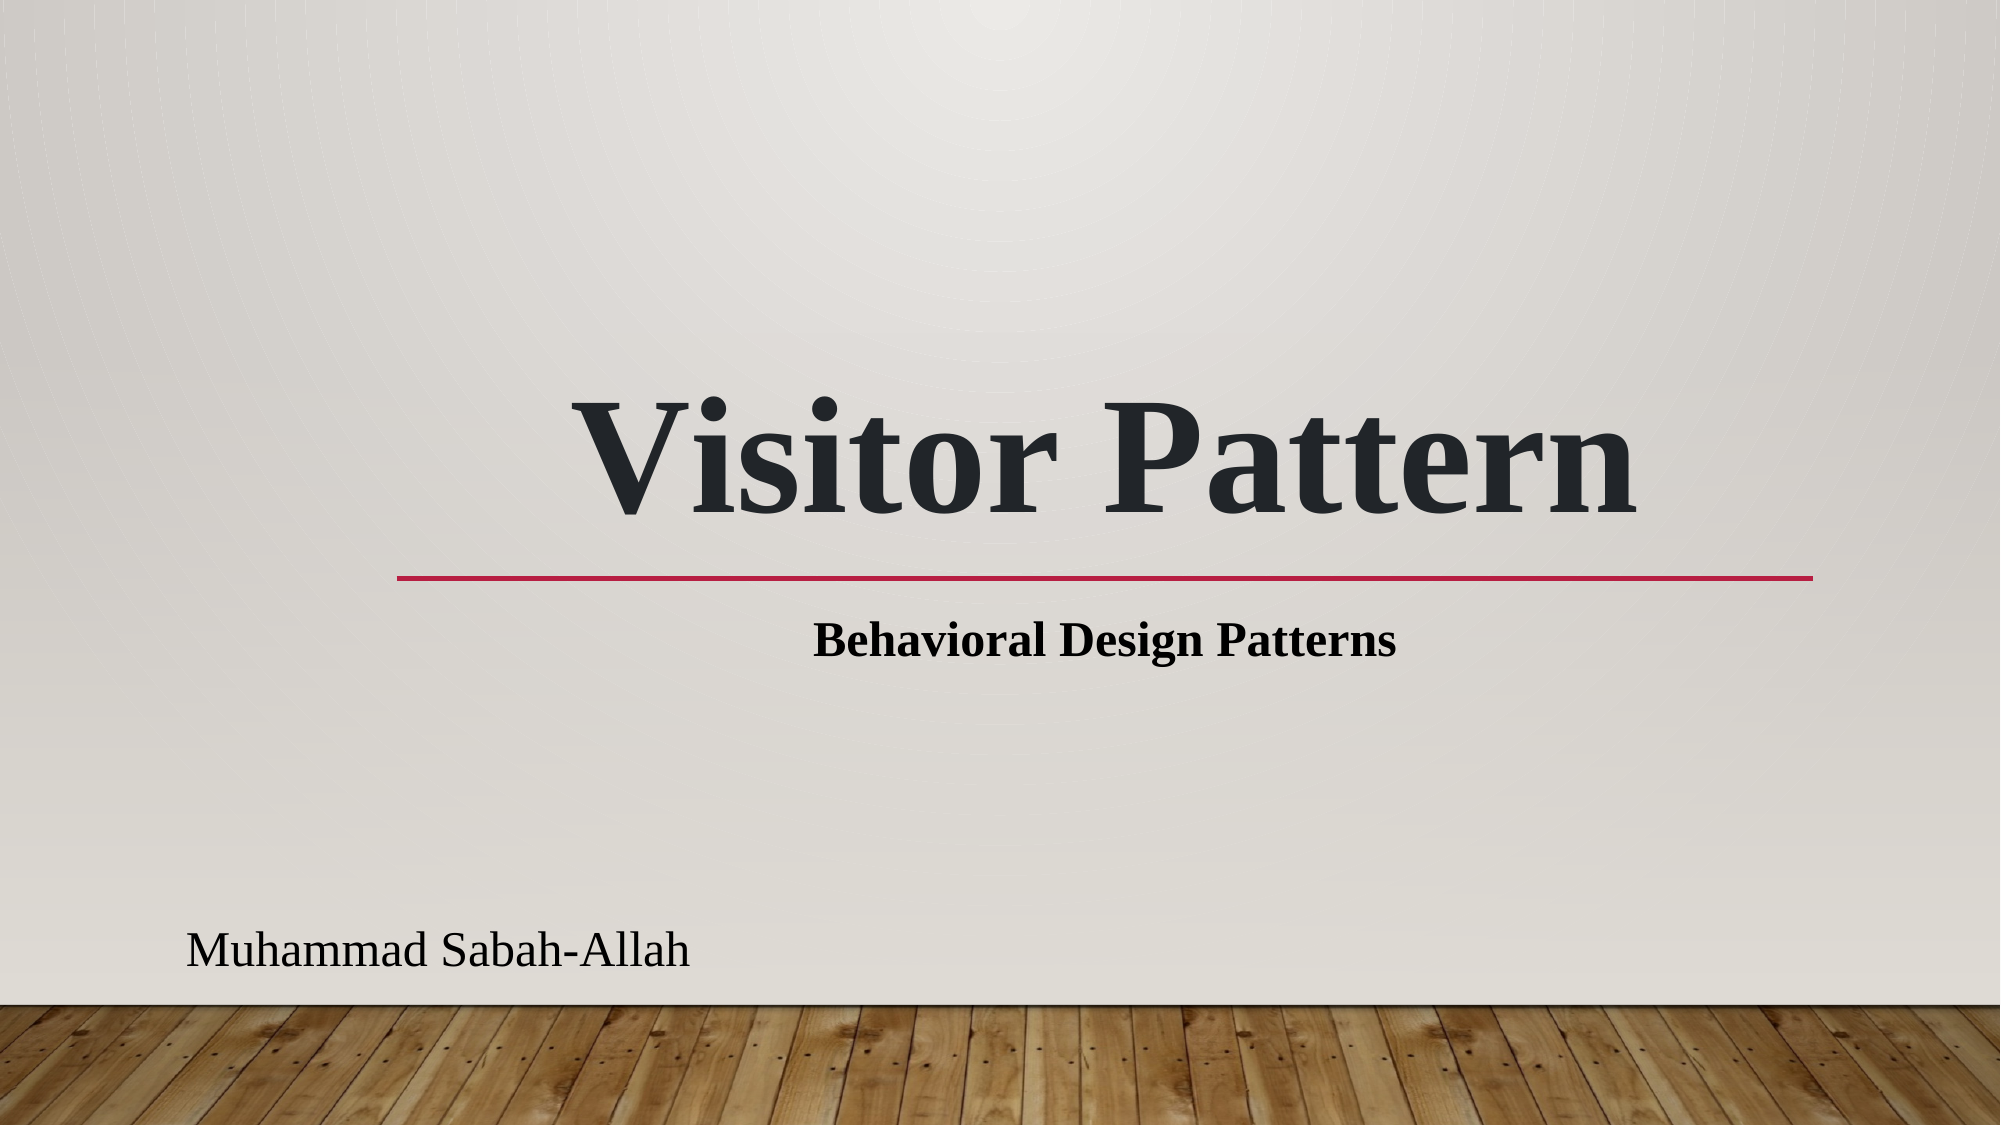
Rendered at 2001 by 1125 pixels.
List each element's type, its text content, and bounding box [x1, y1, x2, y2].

text_box Muhammad Sabah-Allah [0, 889, 1147, 1051]
picture [0, 1005, 2000, 1125]
subtitle Behavioral Design Patterns [396, 579, 1814, 740]
title Visitor Pattern [396, 131, 1814, 549]
